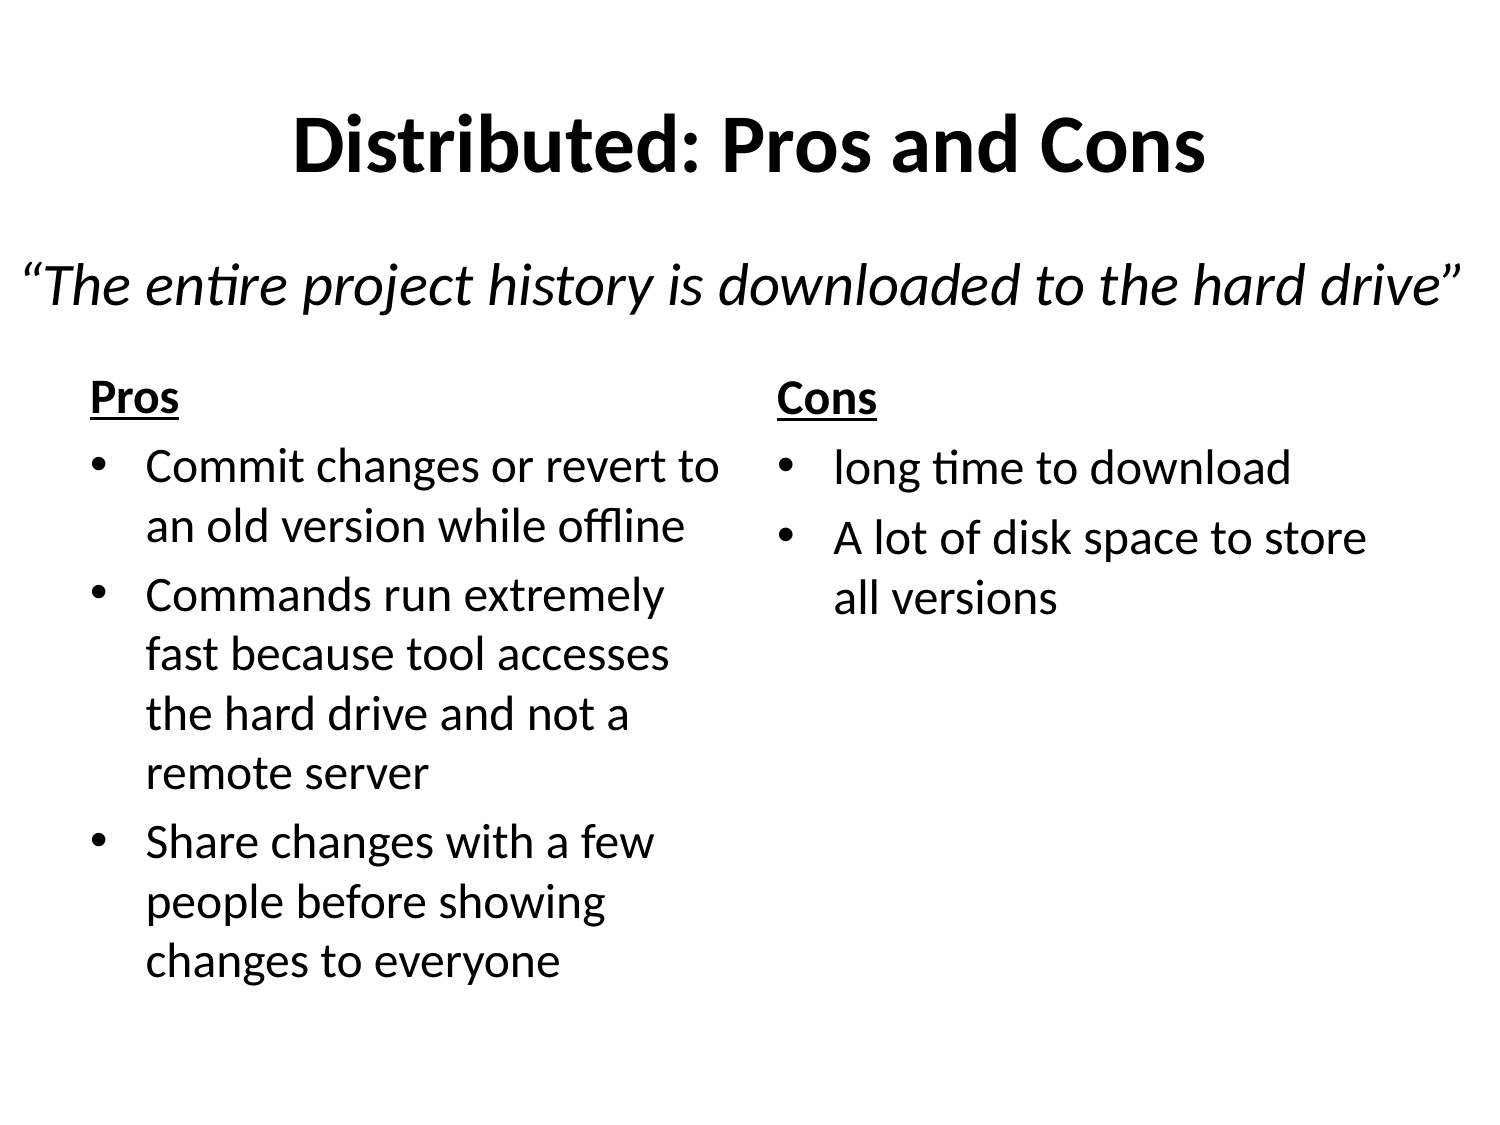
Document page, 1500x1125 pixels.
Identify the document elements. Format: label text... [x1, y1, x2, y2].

title Distributed: Pros and Cons [75, 45, 1425, 233]
list Cons long time to download A lot of disk space to store all versions [761, 405, 1425, 1005]
text_box “The entire project history is downloaded to the hard drive” [0, 237, 1500, 405]
list Pros Commit changes or revert to an old version while offline Commands run extremely fast because tool accesses the hard drive and not a remote server Share changes with a few people before showing changes to everyone [75, 405, 738, 1005]
